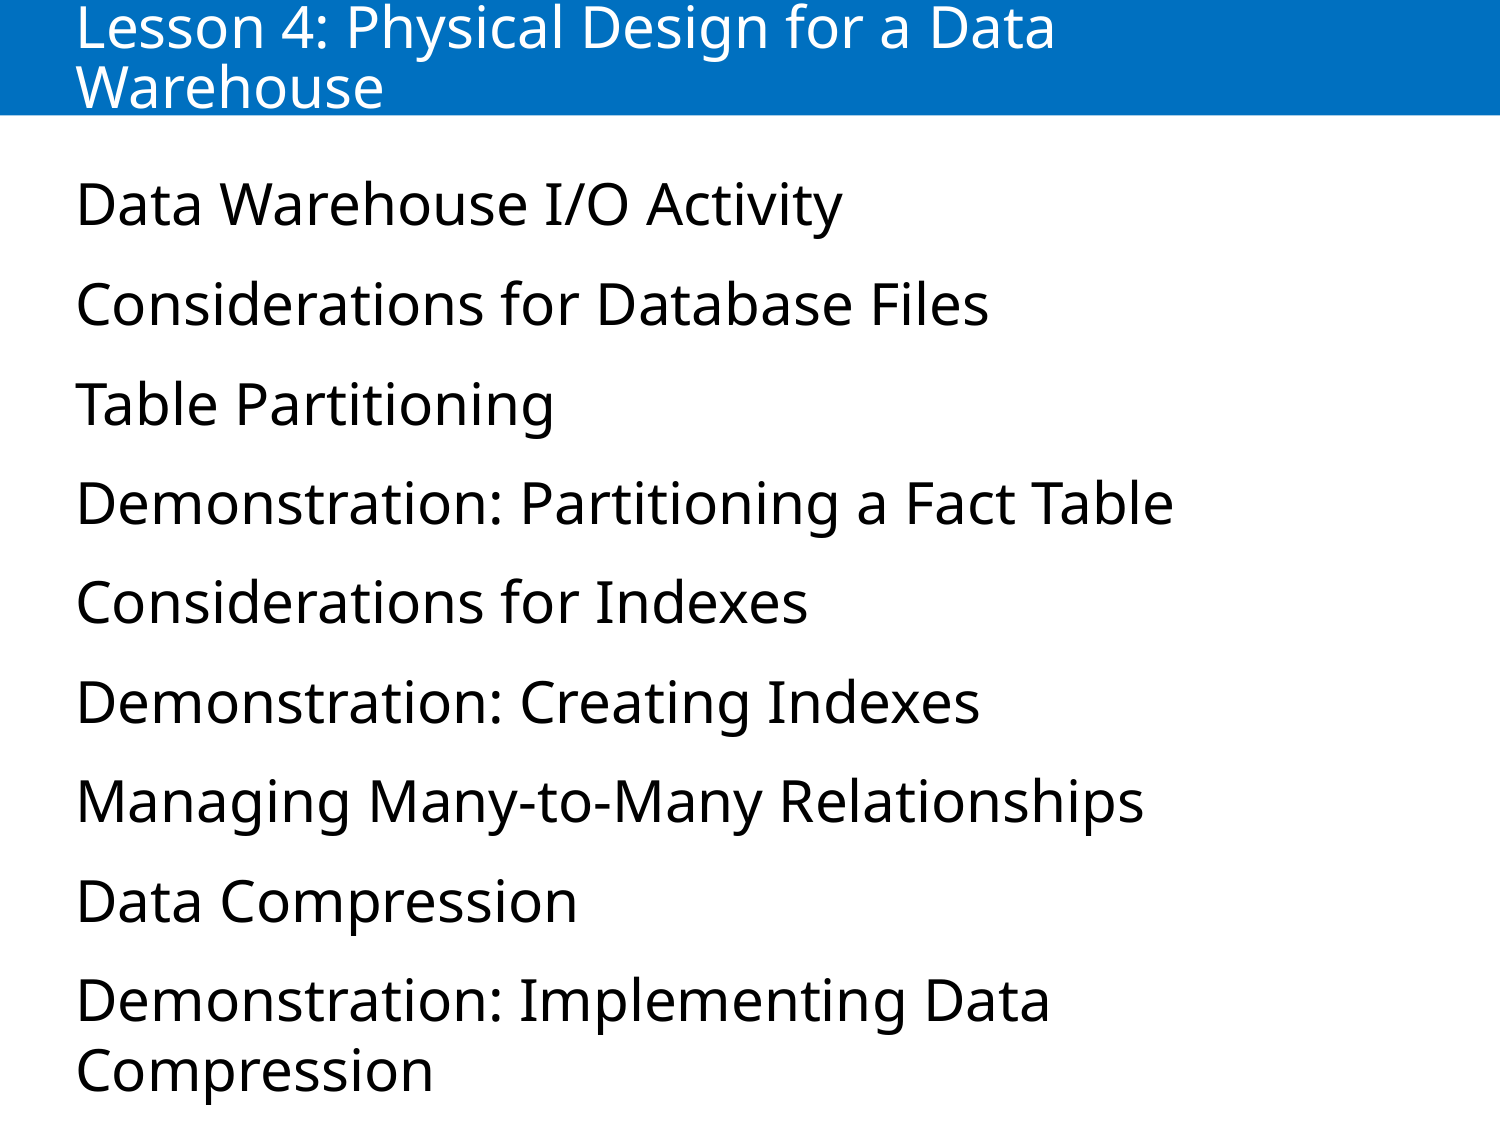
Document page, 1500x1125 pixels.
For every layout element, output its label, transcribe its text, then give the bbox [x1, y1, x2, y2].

title Lesson 4: Physical Design for a Data Warehouse [75, 0, 1351, 122]
list Data Warehouse I/O Activity Considerations for Database Files Table Partitioning Demonstration: Partitioning a Fact Table Considerations for Indexes Demonstration: Creating Indexes Managing Many-to-Many Relationships Data Compression Demonstration: Implementing Data Compression Using Views to Abstract Base Tables [74, 167, 1408, 1013]
